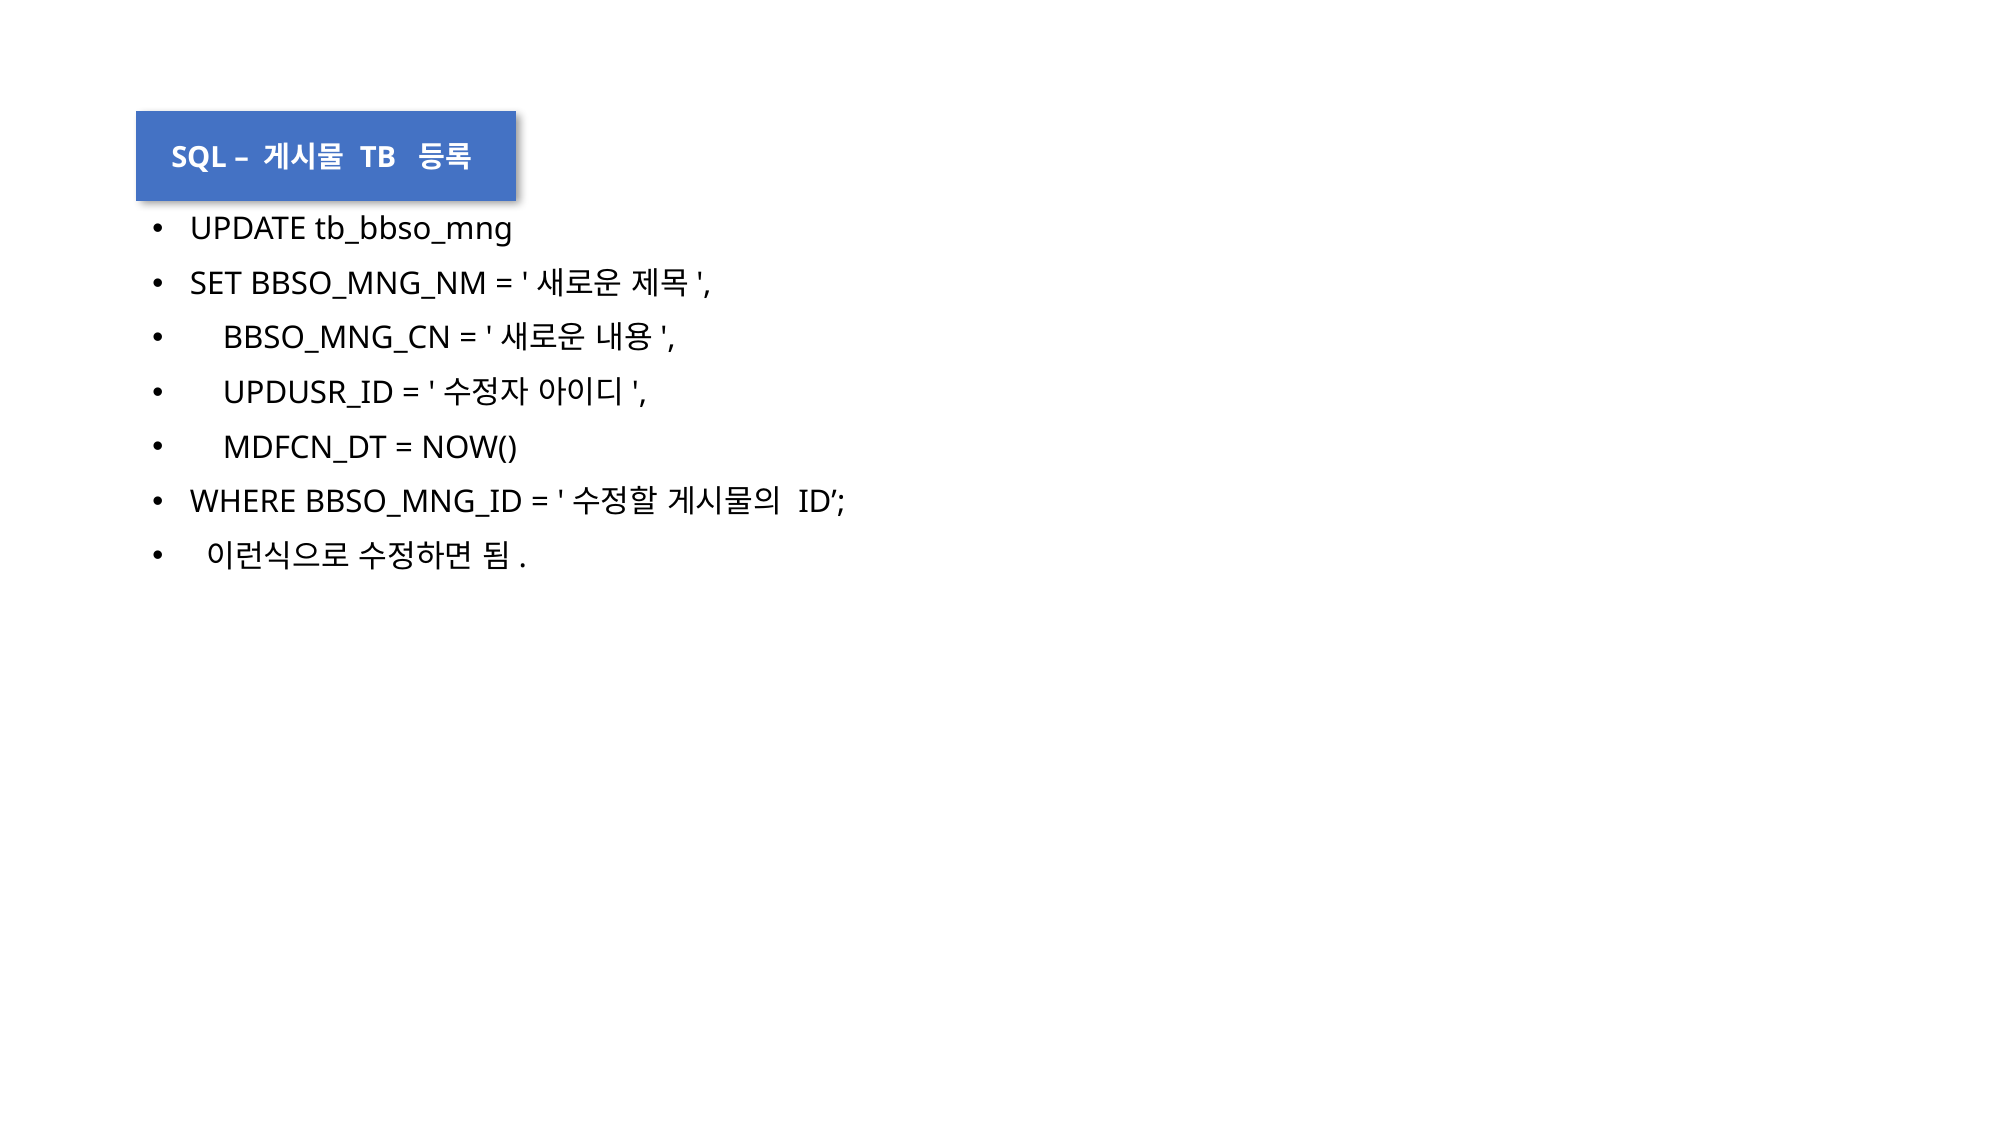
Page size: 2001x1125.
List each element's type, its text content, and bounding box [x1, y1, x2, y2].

text_box SQL – 게시물 TB 등록 [136, 111, 516, 201]
list UPDATE tb_bbso_mng SET BBSO_MNG_NM = '새로운 제목', BBSO_MNG_CN = '새로운 내용', UPDUSR_ID = '수정자 아이디', MDFCN_DT = NOW() WHERE BBSO_MNG_ID = '수정할 게시물의 ID’; 이런식으로 수정하면 됨. [137, 205, 1863, 920]
